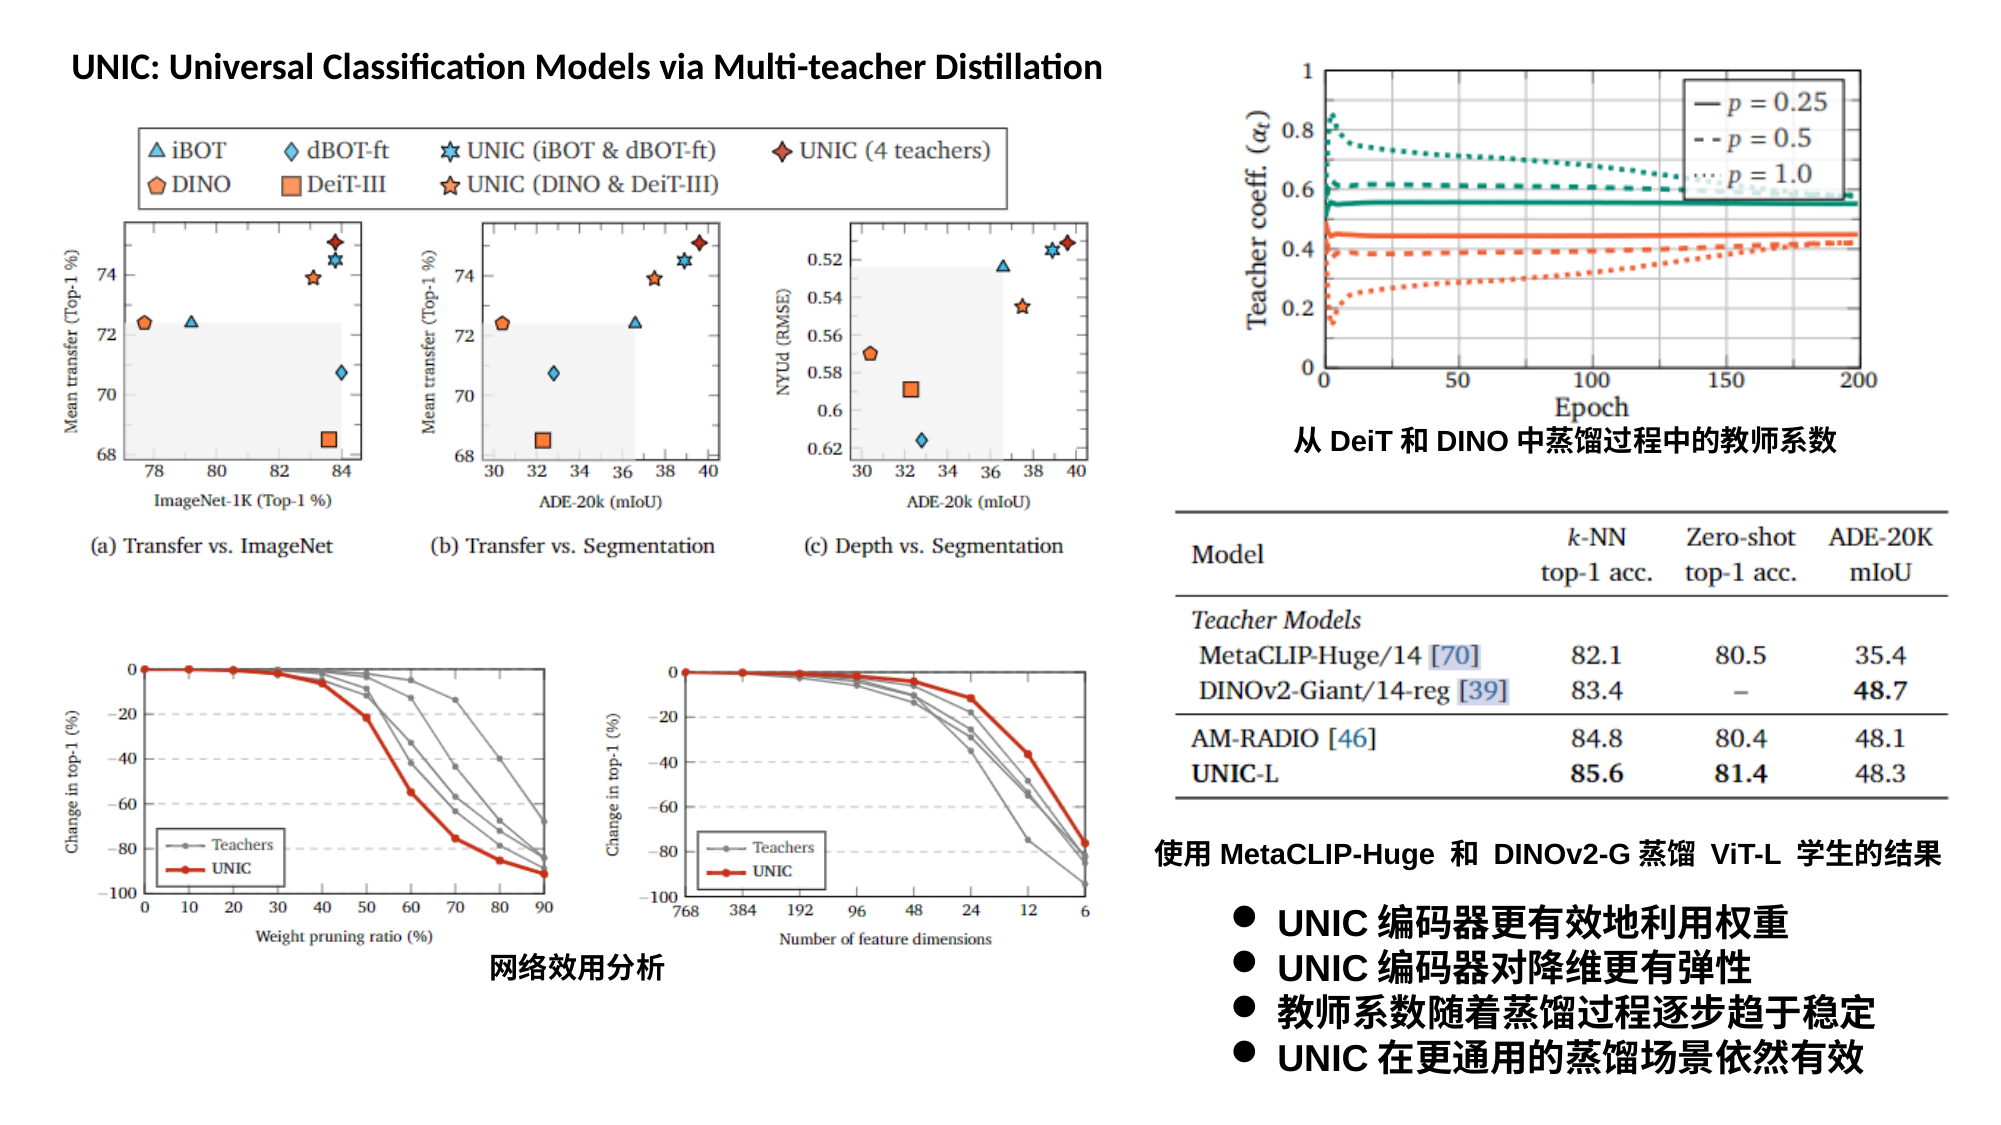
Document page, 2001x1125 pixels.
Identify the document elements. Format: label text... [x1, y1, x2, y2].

picture [55, 645, 1100, 960]
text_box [1134, 489, 1963, 879]
text_box UNIC编码器更有效地利用权重 UNIC编码器对降维更有弹性 教师系数随着蒸馏过程逐步趋于稳定 UNIC在更通用的蒸馏场景依然有效 [1215, 892, 1962, 1091]
text_box UNIC: Universal Classification Models via Multi-teacher Distillation [56, 34, 1630, 95]
picture [55, 116, 1100, 563]
picture [1231, 51, 1897, 431]
text_box 网络效用分析 [56, 960, 1099, 993]
text_box 从DeiT和DINO中蒸馏过程中的教师系数 [1232, 414, 1900, 465]
